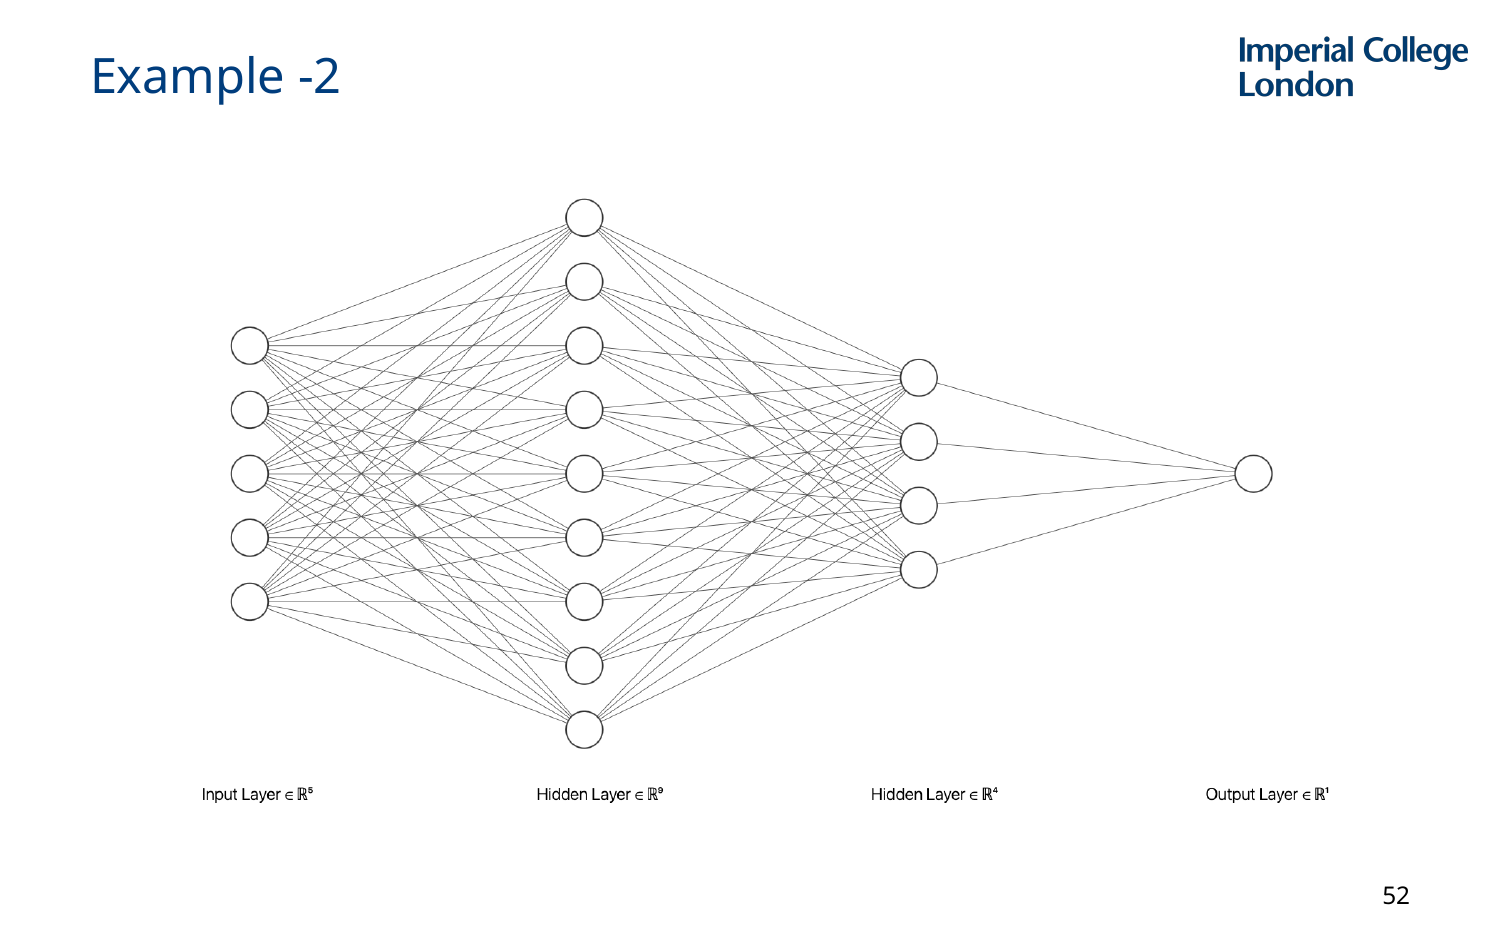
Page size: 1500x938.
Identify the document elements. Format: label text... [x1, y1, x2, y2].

picture [144, 105, 1421, 873]
picture [1425, 18, 1486, 114]
title Example -2 [75, 0, 1425, 153]
slide_number 52 [1074, 872, 1426, 920]
